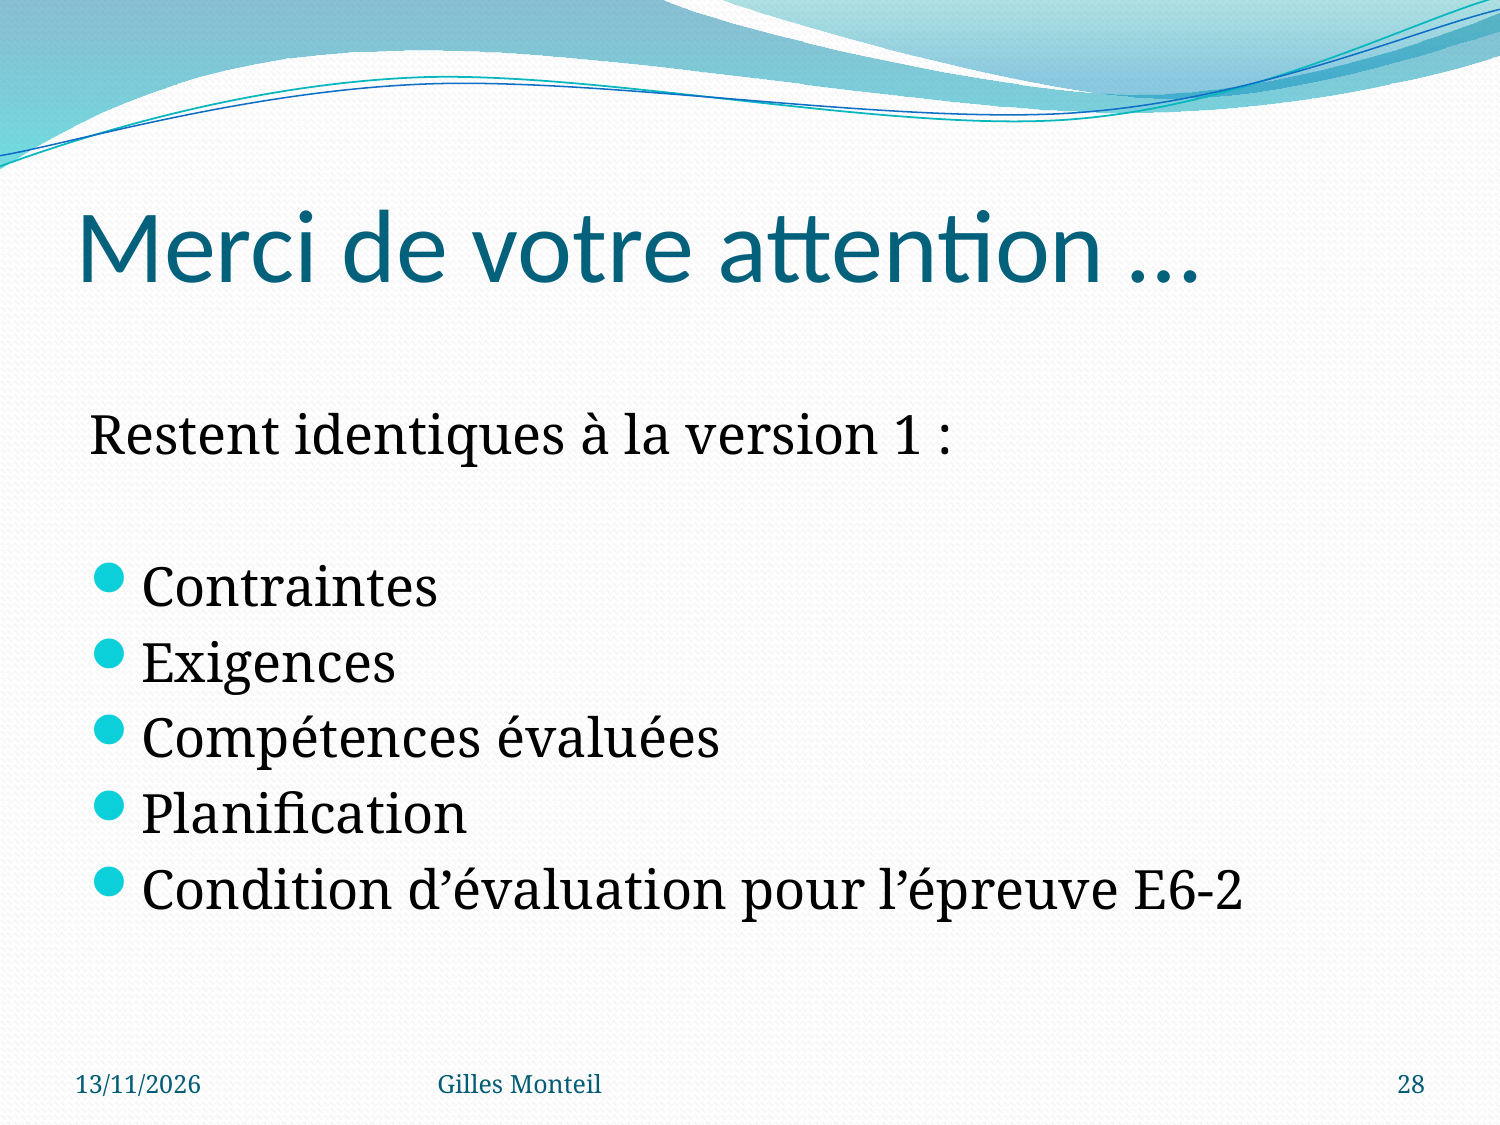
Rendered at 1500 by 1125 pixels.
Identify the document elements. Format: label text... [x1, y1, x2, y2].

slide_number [75, 1042, 425, 1103]
slide_number 28 [1299, 1042, 1425, 1103]
footer Gilles Monteil [437, 1042, 988, 1103]
list Restent identiques à la version 1 : Contraintes Exigences Compétences évaluées Planification Condition d’évaluation pour l’épreuve E6-2 [75, 317, 1425, 1038]
title Merci de votre attention … [75, 115, 1425, 303]
